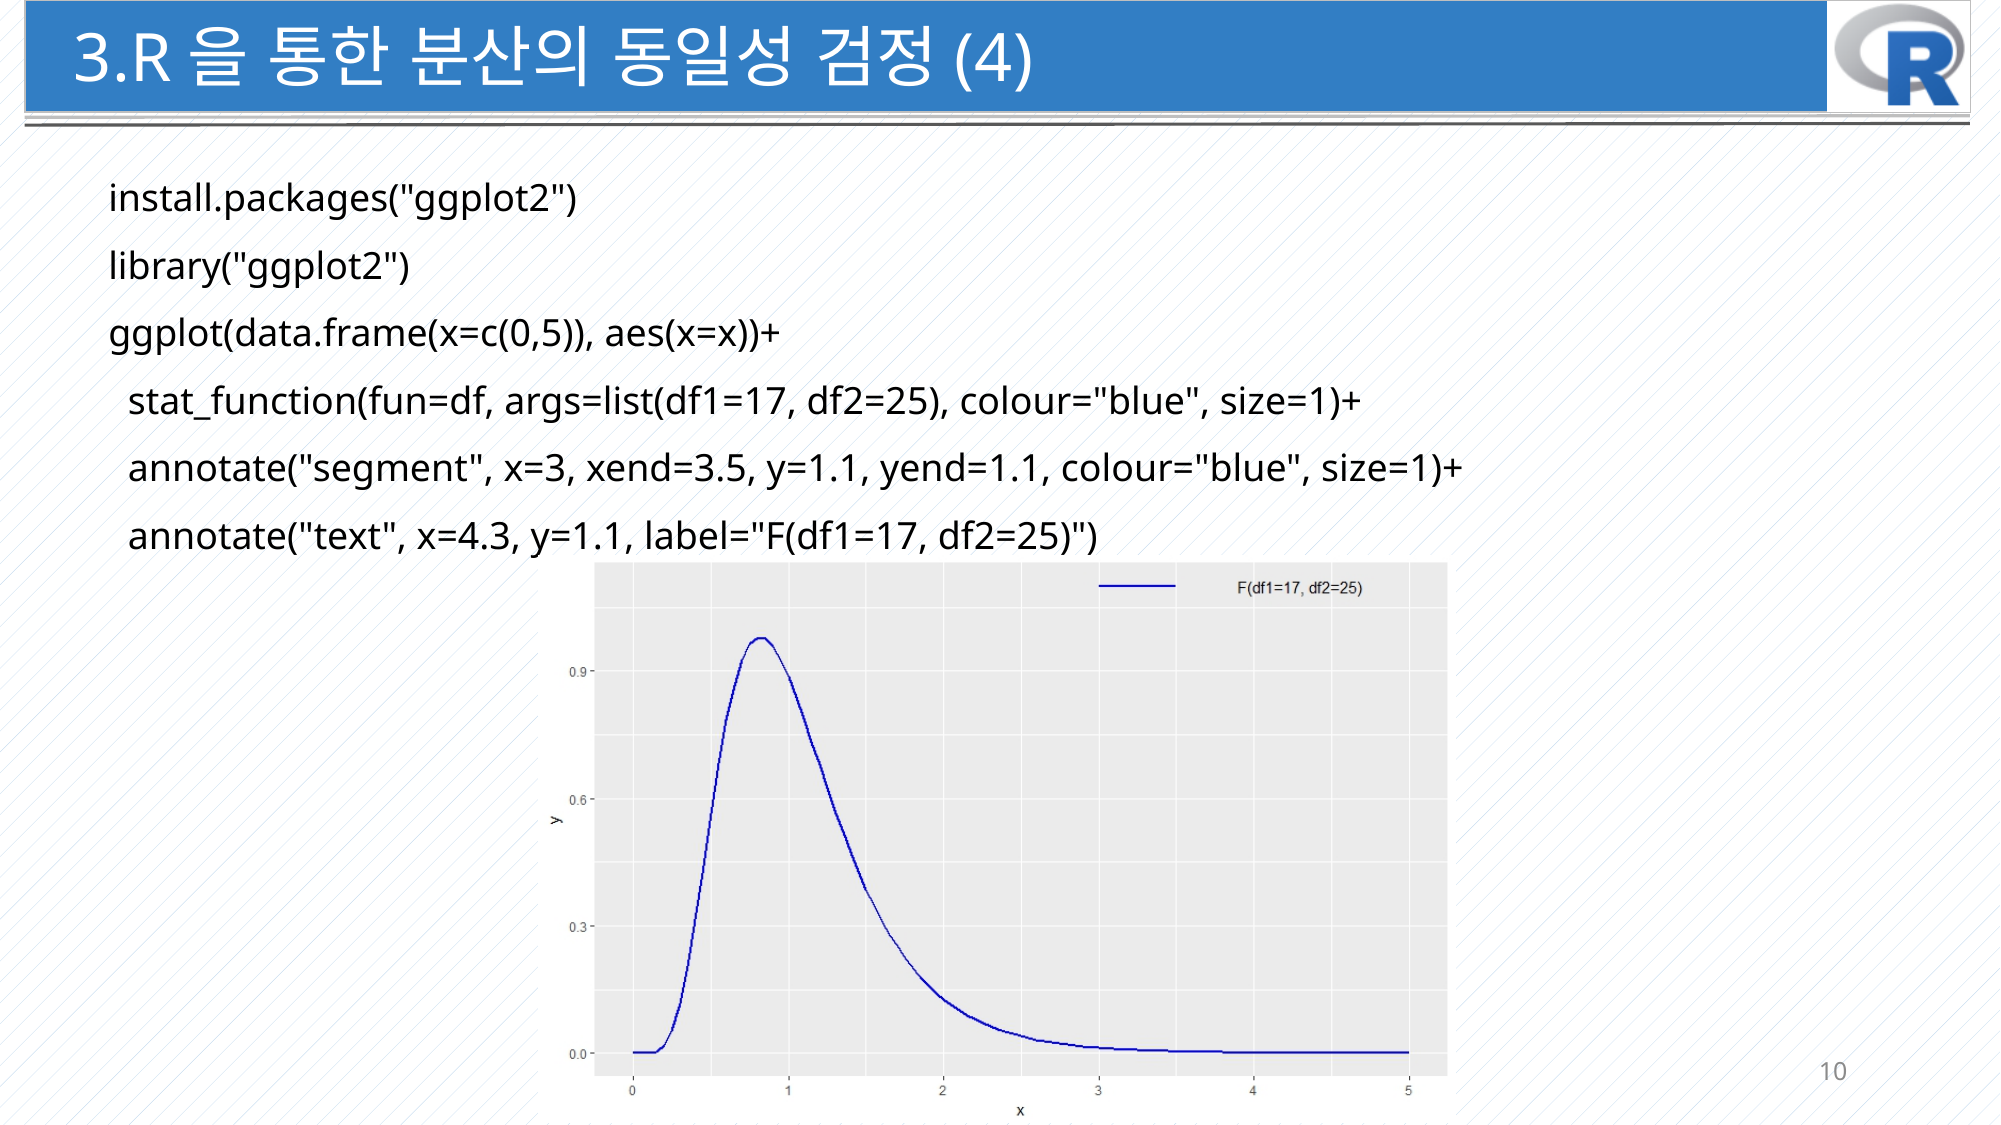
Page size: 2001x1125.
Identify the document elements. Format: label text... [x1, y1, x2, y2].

slide_number 10 [1456, 1042, 1863, 1103]
picture [538, 555, 1456, 1123]
picture [1827, 1, 1970, 112]
text_box [24, 0, 1971, 113]
text_box install.packages("ggplot2") library("ggplot2") ggplot(data.frame(x=c(0,5)), aes(x=x))+ stat_function(fun=df, args=list(df1=17, df2=25), colour="blue", size=1)+ annotate("segment", x=3, xend=3.5, y=1.1, yend=1.1, colour="blue", size=1)+ annotate("text", x=4.3, y=1.1, label="F(df1=17, df2=25)") [93, 144, 1939, 632]
text_box 3.R을 통한 분산의 동일성 검정(4) [59, 7, 1066, 103]
